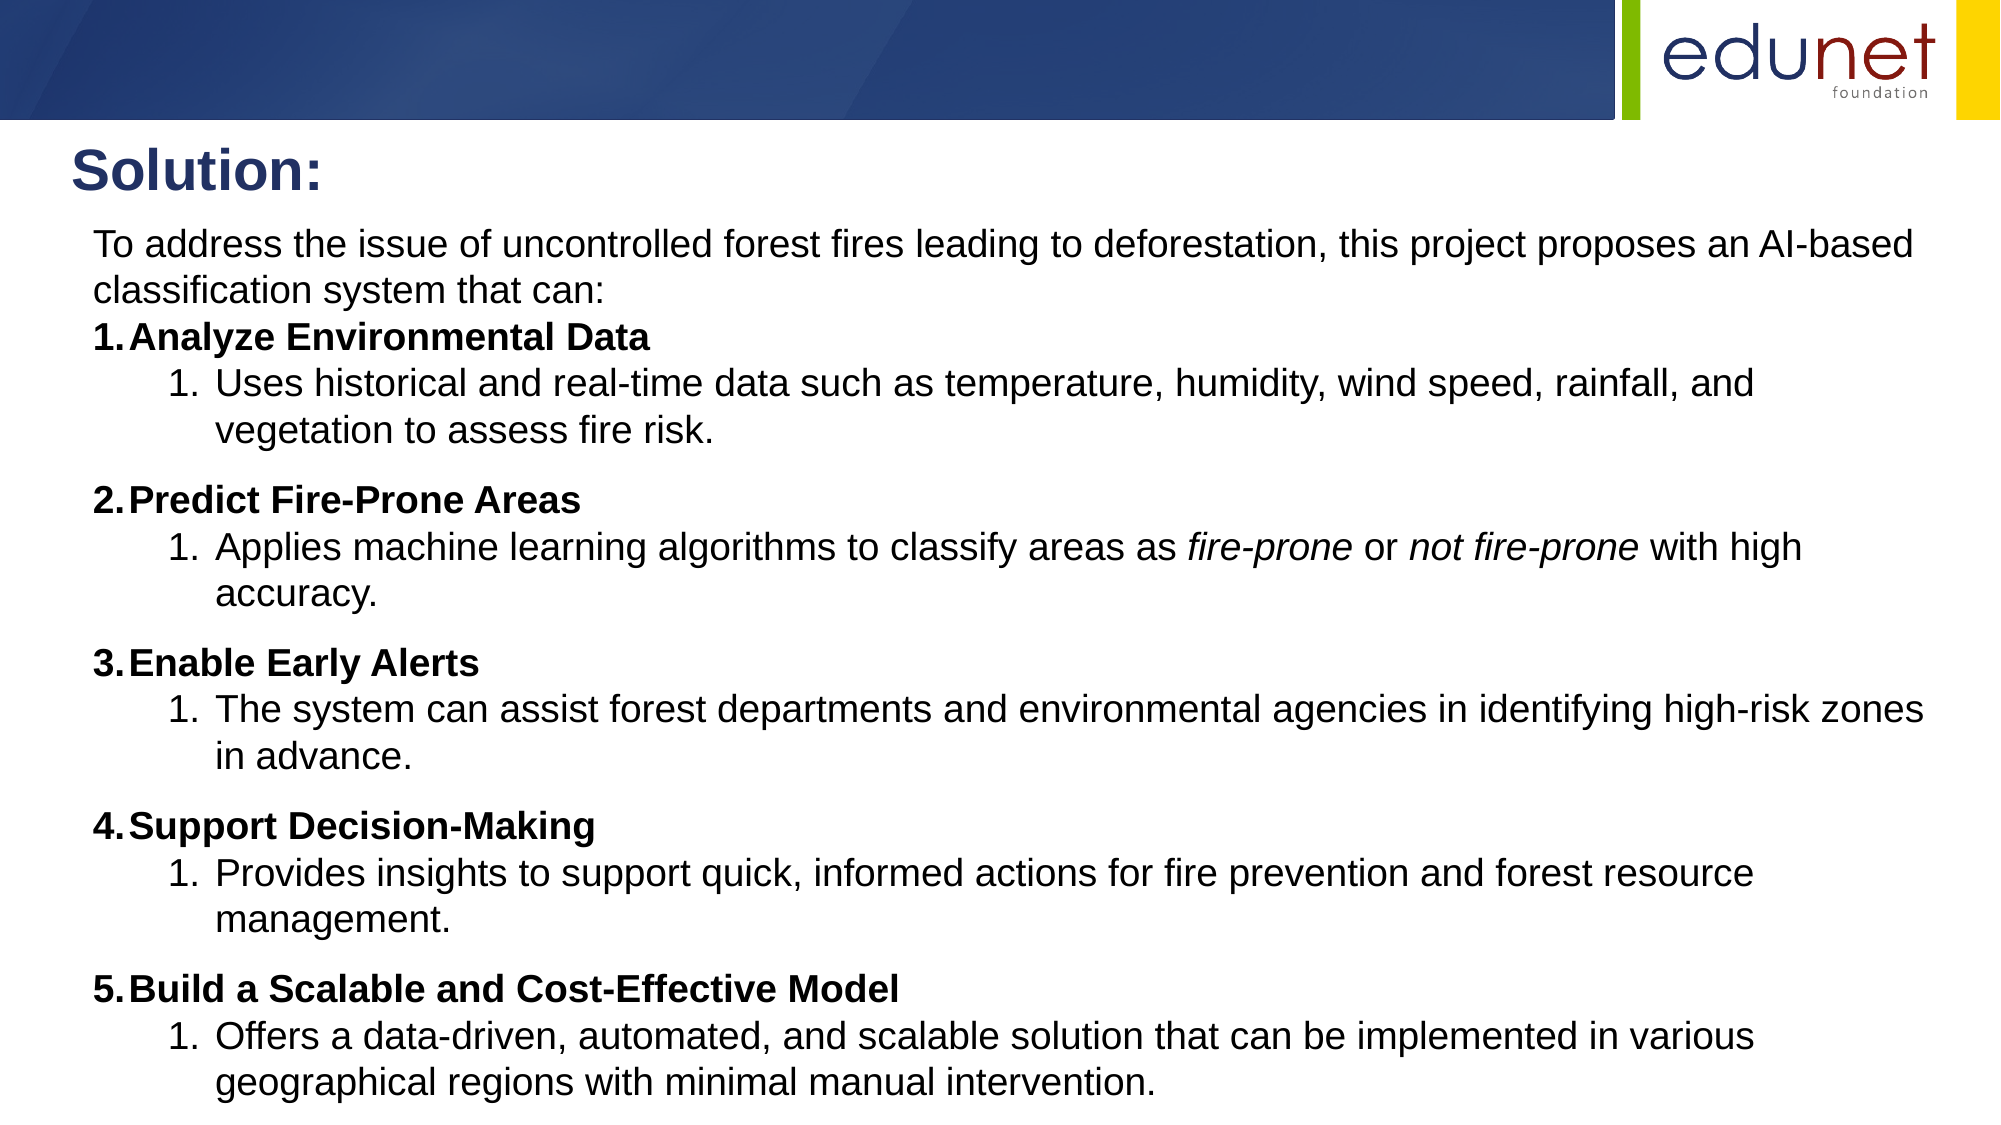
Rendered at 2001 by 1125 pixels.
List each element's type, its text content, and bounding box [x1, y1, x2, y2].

picture [1652, 12, 1948, 108]
text_box Solution: [56, 125, 1059, 210]
text_box To address the issue of uncontrolled forest fires leading to deforestation, this project proposes an AI-based classification system that can: Analyze Environmental Data Uses historical and real-time data such as temperature, humidity, wind speed, rainfall, and vegetation to assess fire risk. Predict Fire-Prone Areas Applies machine learning algorithms to classify areas as fire-prone or not fire-prone with high accuracy. Enable Early Alerts The system can assist forest departments and environmental agencies in identifying high-risk zones in advance. Support Decision-Making Provides insights to support quick, informed actions for fire prevention and forest resource management. Build a Scalable and Cost-Effective Model Offers a data-driven, automated, and scalable solution that can be implemented in various geographical regions with minimal manual intervention. [78, 210, 1943, 1125]
